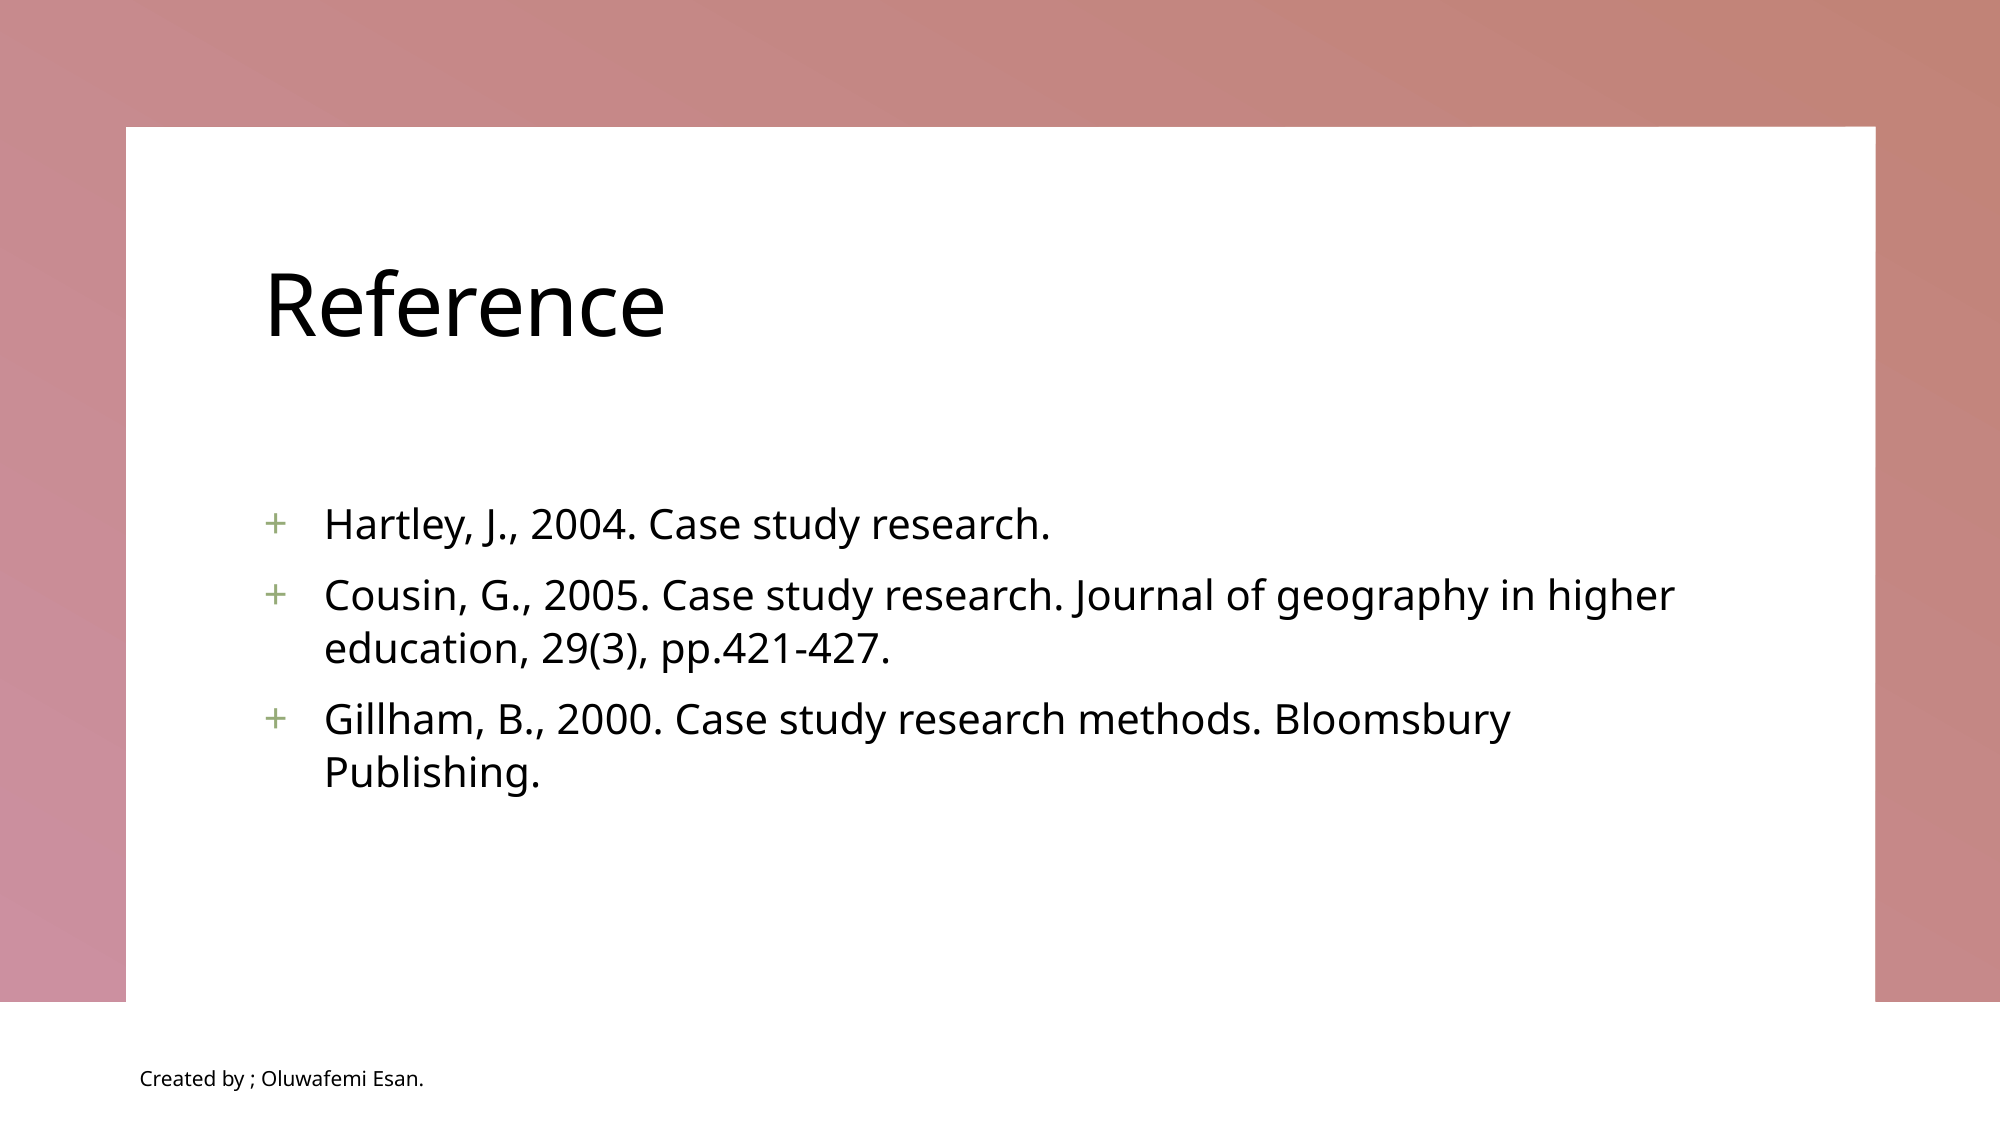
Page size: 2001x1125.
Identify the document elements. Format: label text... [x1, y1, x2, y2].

footer Created by ; Oluwafemi Esan. [124, 1050, 1125, 1110]
title Reference [248, 248, 1749, 470]
list Hartley, J., 2004. Case study research. Cousin, G., 2005. Case study research. Journal of geography in higher education, 29(3), pp.421-427. Gillham, B., 2000. Case study research methods. Bloomsbury Publishing. [248, 487, 1749, 1001]
